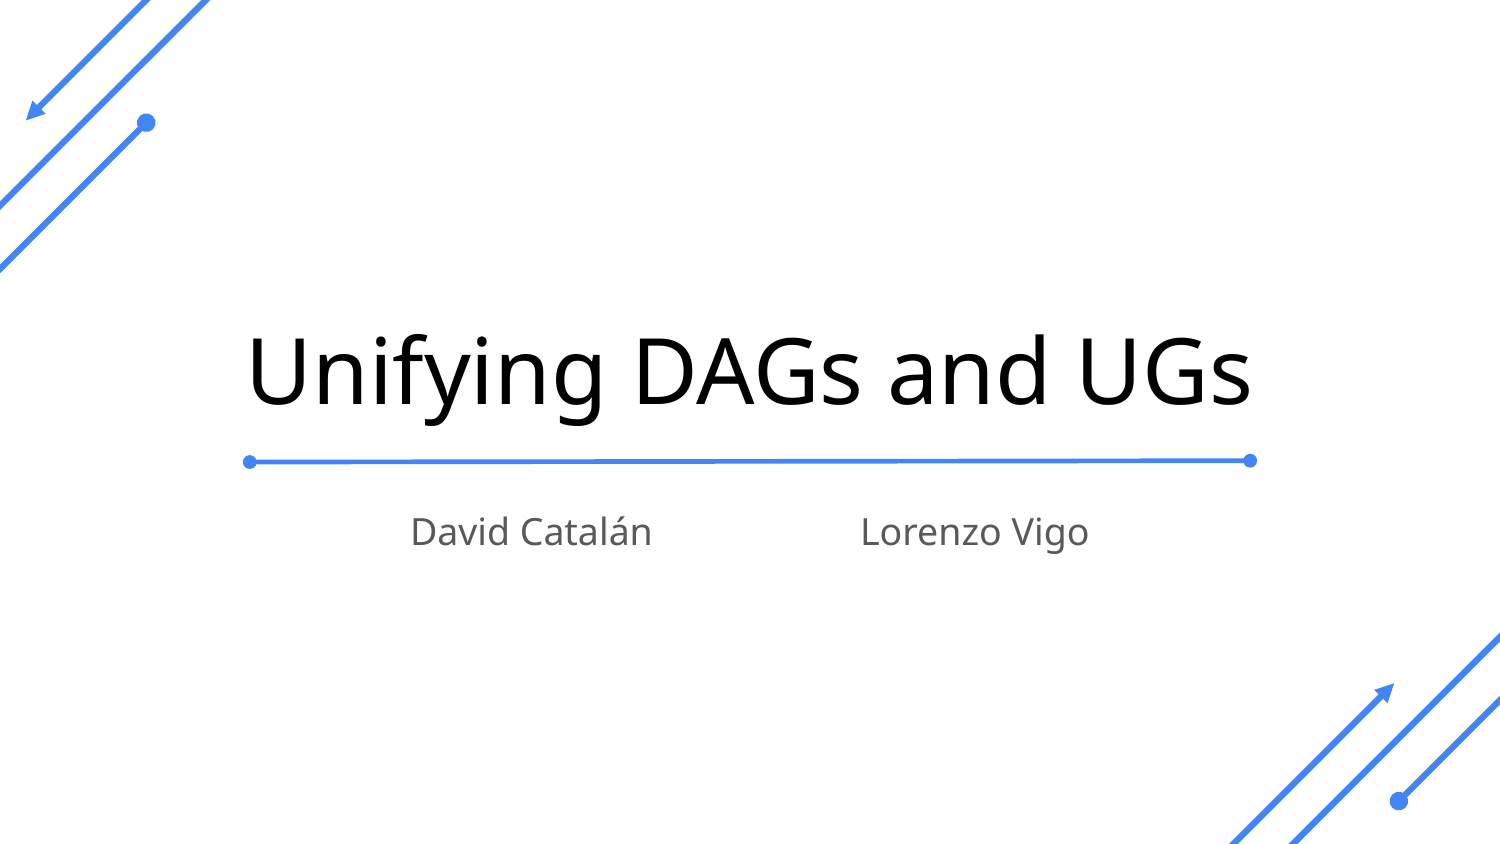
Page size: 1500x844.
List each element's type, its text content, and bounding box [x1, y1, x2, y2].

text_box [0, 0, 236, 233]
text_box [25, 0, 215, 121]
subtitle David Catalán Lorenzo Vigo [51, 489, 1449, 620]
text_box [1205, 682, 1395, 844]
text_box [246, 460, 253, 470]
title Unifying DAGs and UGs [51, 109, 1449, 447]
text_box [0, 241, 147, 288]
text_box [1251, 625, 1500, 844]
